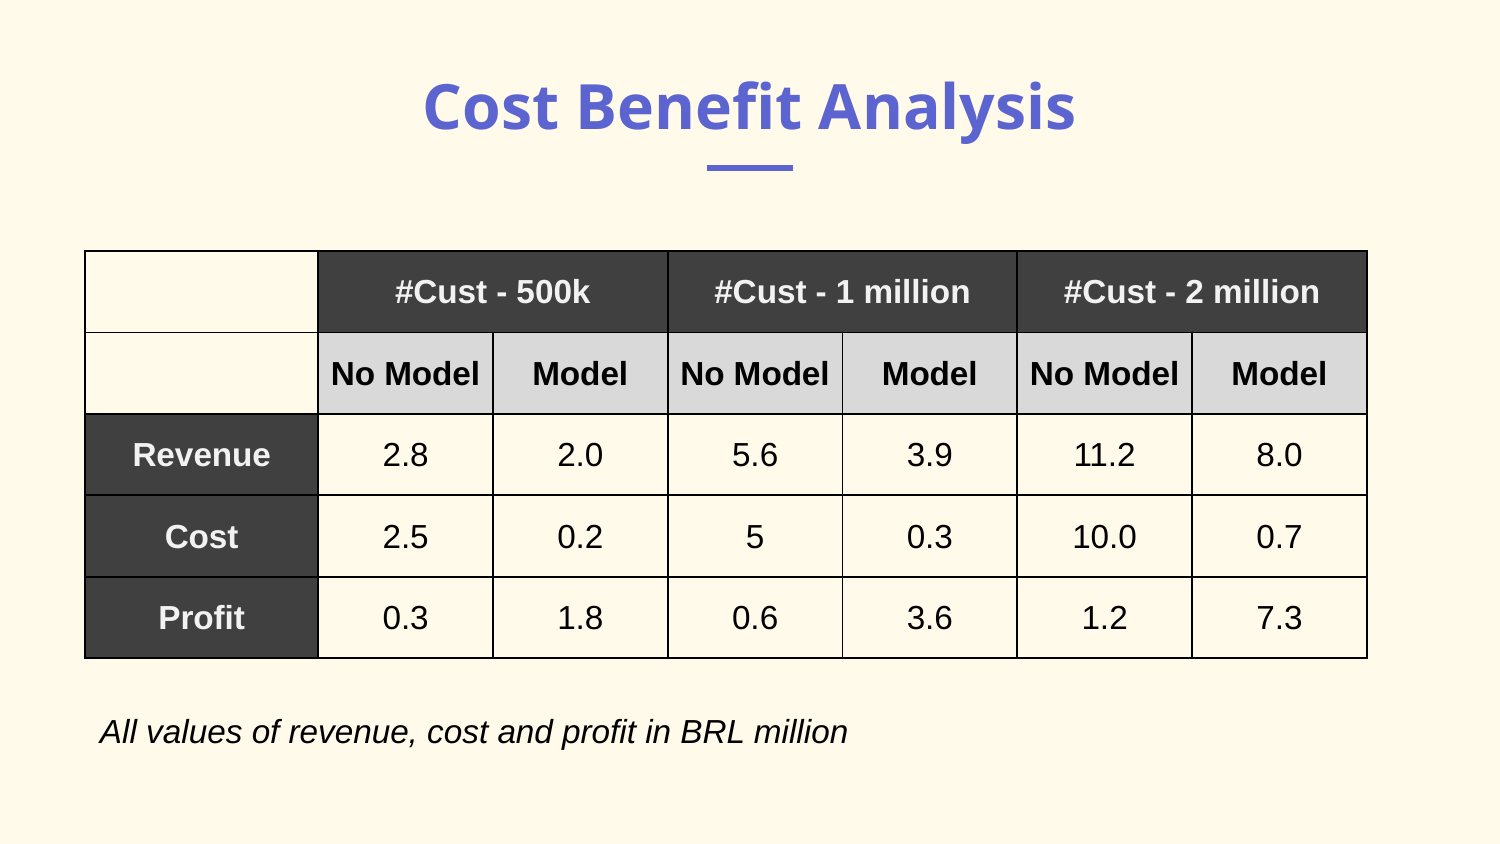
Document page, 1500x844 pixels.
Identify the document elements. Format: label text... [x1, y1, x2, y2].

table_cell 3.9 [843, 415, 1016, 494]
table_cell Profit [86, 578, 317, 657]
table_cell 5 [669, 496, 842, 576]
table_cell 0.7 [1193, 496, 1366, 576]
table_header [86, 252, 317, 332]
table_cell No Model [319, 333, 492, 413]
table_cell 3.6 [843, 578, 1016, 657]
table_cell [86, 333, 317, 413]
table_cell 0.6 [669, 578, 842, 657]
table_cell 11.2 [1018, 415, 1191, 494]
table_cell 0.2 [494, 496, 667, 576]
table_cell Cost [86, 496, 317, 576]
table_cell No Model [1018, 333, 1191, 413]
table_cell 1.8 [494, 578, 667, 657]
table_cell No Model [669, 333, 842, 413]
table_cell 1.2 [1018, 578, 1191, 657]
table_cell Model [843, 333, 1016, 413]
table_cell 5.6 [669, 415, 842, 494]
table_header #Cust - 500k [319, 252, 667, 332]
table_cell Revenue [86, 415, 317, 494]
table_cell 7.3 [1193, 578, 1366, 657]
table_cell 2.0 [494, 415, 667, 494]
table_header #Cust - 2 million [1018, 252, 1366, 332]
table_cell 8.0 [1193, 415, 1366, 494]
text_box All values of revenue, cost and profit in BRL million [85, 702, 919, 758]
table_cell Model [494, 333, 667, 413]
table_cell Model [1193, 333, 1366, 413]
table_header #Cust - 1 million [669, 252, 1016, 332]
table_cell 2.8 [319, 415, 492, 494]
table_cell 0.3 [843, 496, 1016, 576]
title Cost Benefit Analysis [116, 33, 1383, 157]
table_cell 10.0 [1018, 496, 1191, 576]
table_cell 2.5 [319, 496, 492, 576]
table_cell 0.3 [319, 578, 492, 657]
